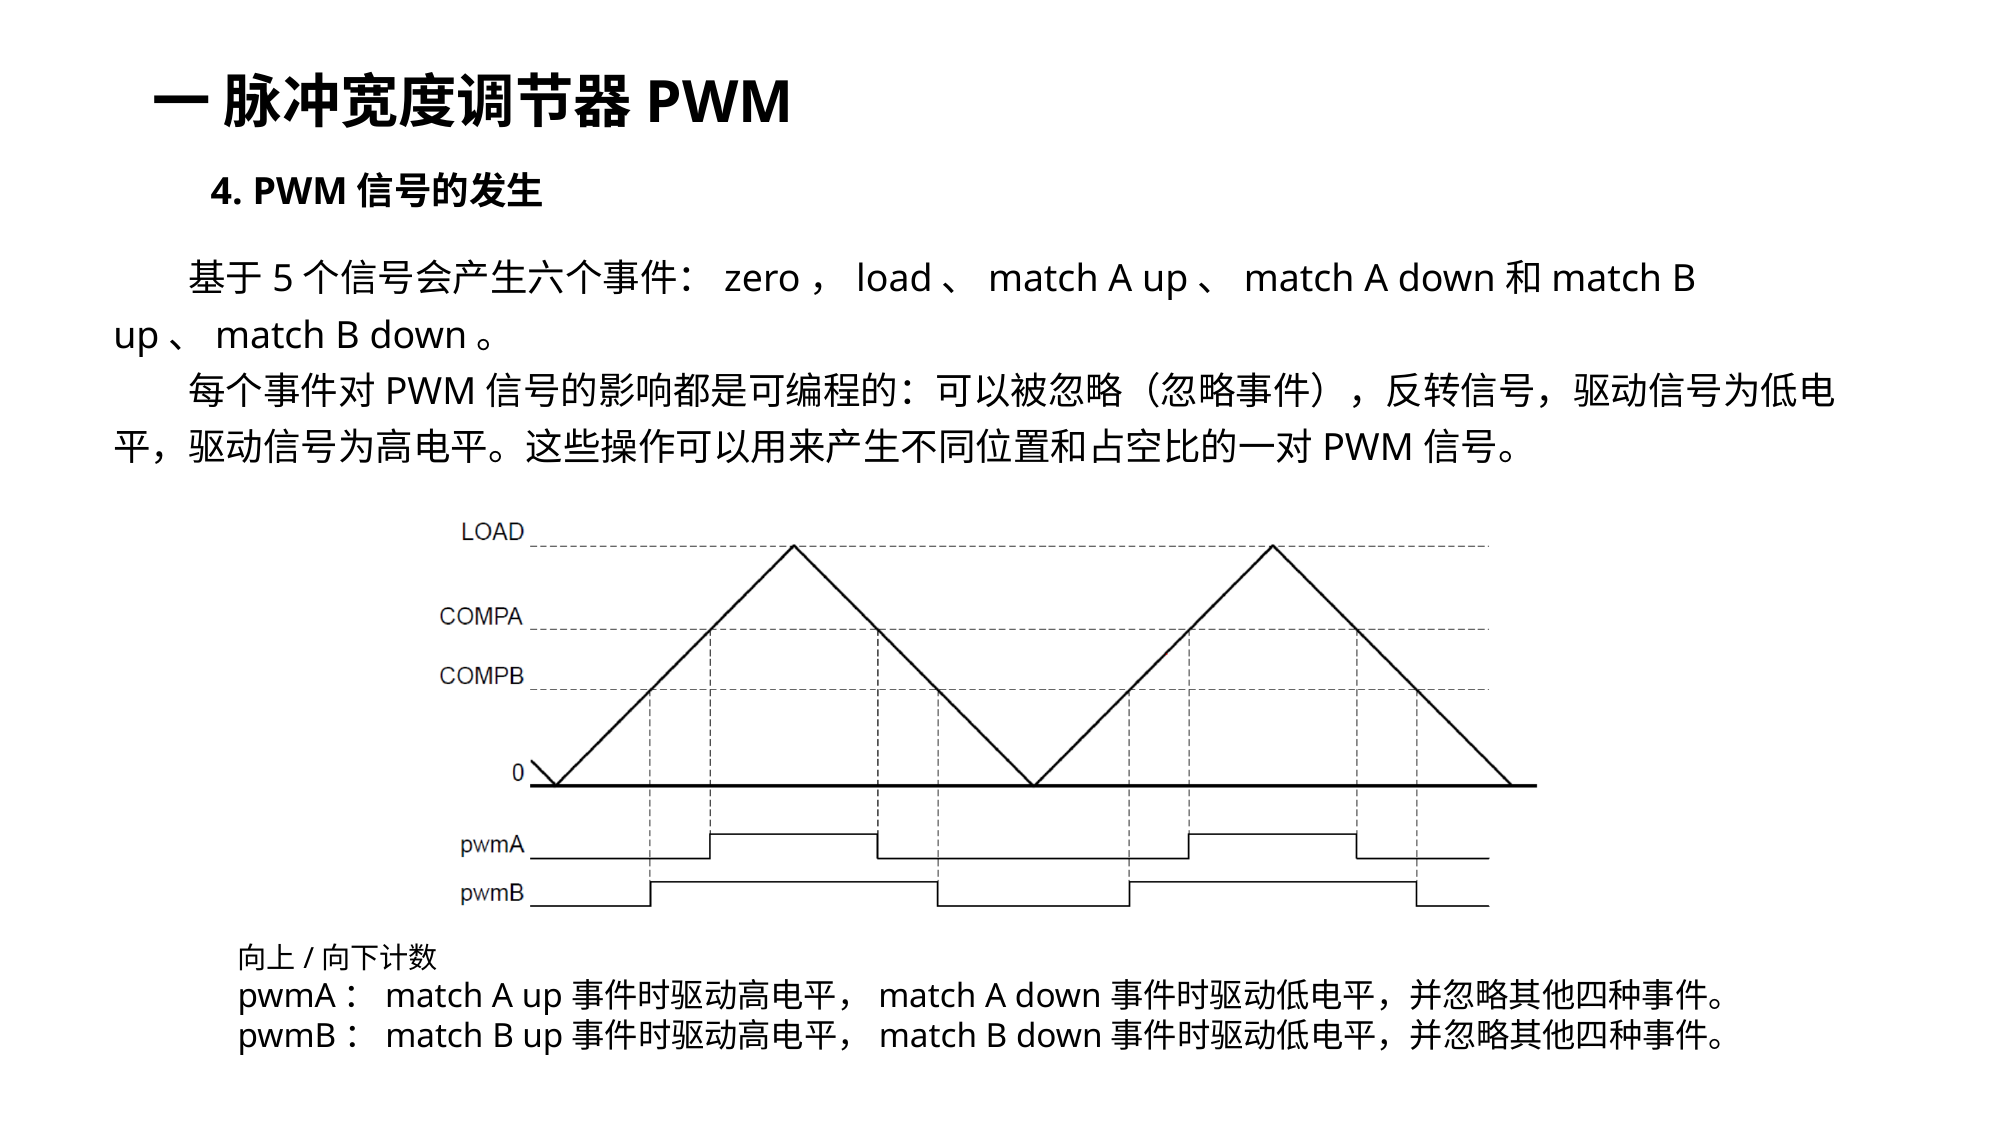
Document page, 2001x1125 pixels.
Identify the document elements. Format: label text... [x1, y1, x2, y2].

text_box 基于5个信号会产生六个事件：zero，load、match A up、match A down和match B up、match B down。 每个事件对PWM信号的影响都是可编程的：可以被忽略（忽略事件），反转信号，驱动信号为低电平，驱动信号为高电平。这些操作可以用来产生不同位置和占空比的一对PWM信号。 [98, 235, 1885, 476]
picture [436, 509, 1547, 933]
title 一 脉冲宽度调节器PWM [137, 59, 1796, 148]
text_box 向上/向下计数 pwmA：match A up事件时驱动高电平，match A down事件时驱动低电平，并忽略其他四种事件。 pwmB：match B up事件时驱动高电平，match B down事件时驱动低电平，并忽略其他四种事件。 [222, 932, 1758, 1062]
text_box 4. PWM信号的发生 [195, 159, 769, 220]
